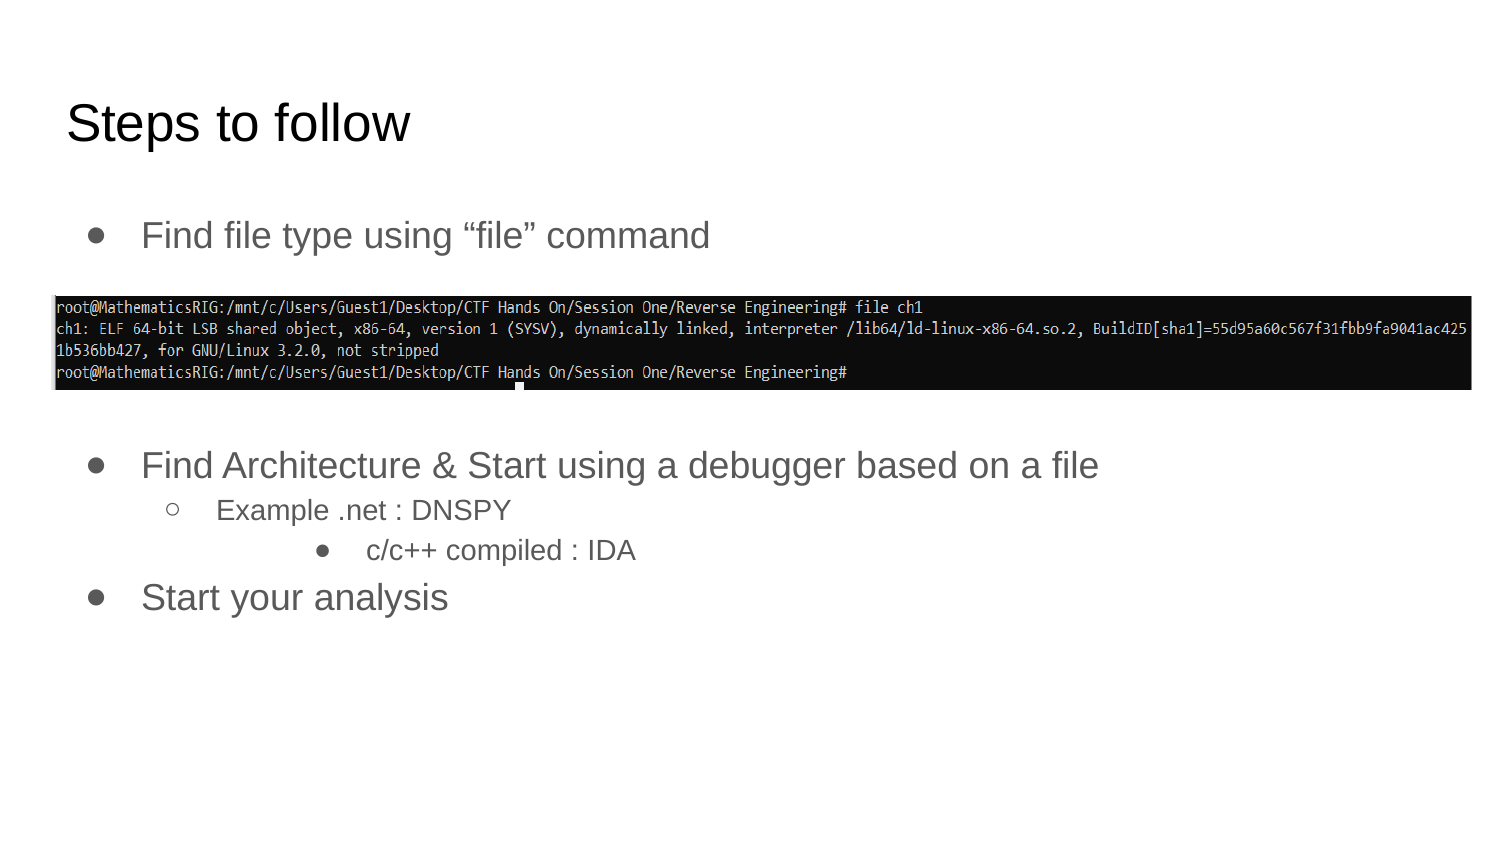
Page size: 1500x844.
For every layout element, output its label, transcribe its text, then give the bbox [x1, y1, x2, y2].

picture [50, 295, 1472, 391]
list Find file type using “file” command Find Architecture & Start using a debugger based on a file Example .net : DNSPY c/c++ compiled : IDA Start your analysis [51, 189, 1449, 294]
title Steps to follow [51, 72, 1449, 167]
list Find file type using “file” command Find Architecture & Start using a debugger based on a file Example .net : DNSPY c/c++ compiled : IDA Start your analysis [51, 398, 1449, 750]
